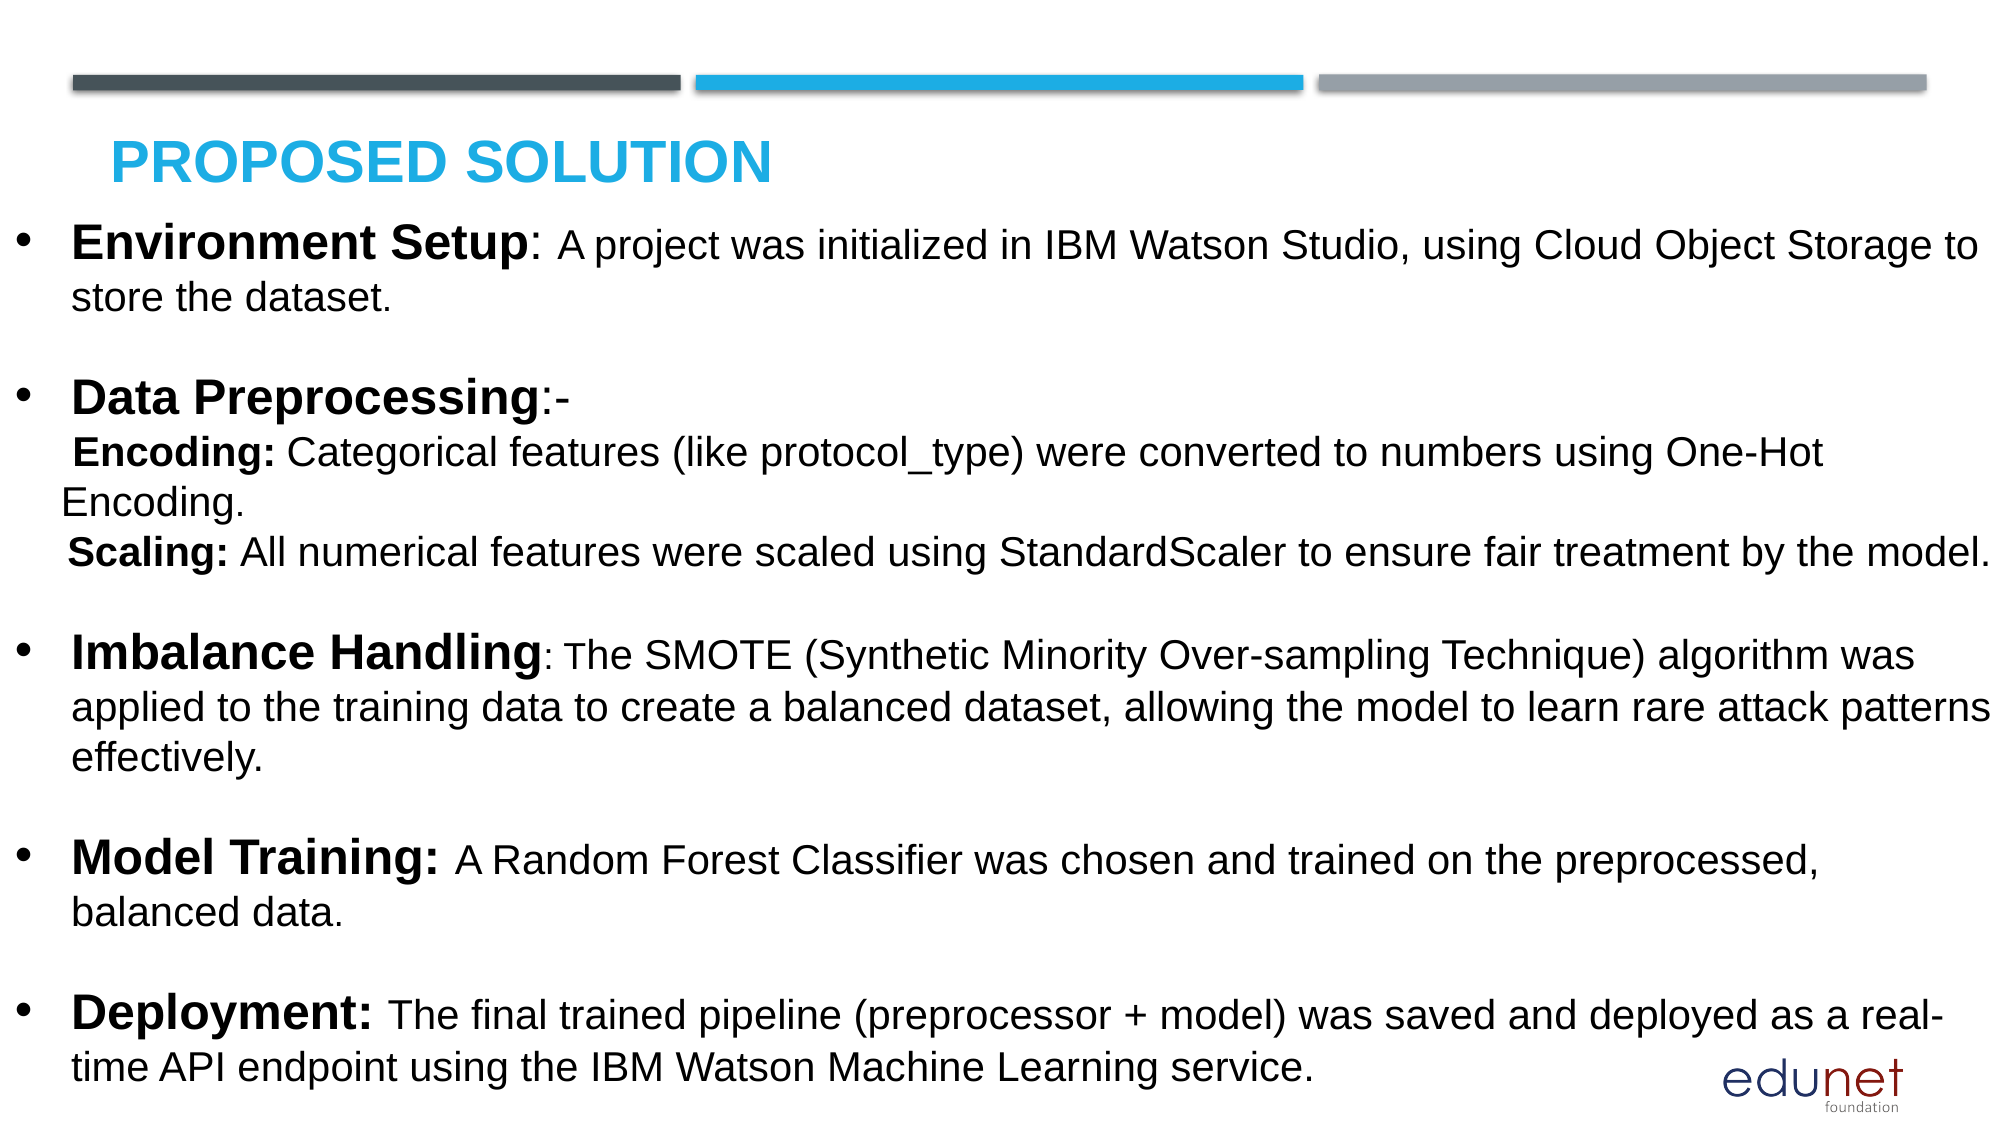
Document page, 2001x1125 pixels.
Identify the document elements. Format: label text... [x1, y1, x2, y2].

text_box Environment Setup: A project was initialized in IBM Watson Studio, using Cloud Object Storage to store the dataset. Data Preprocessing:- Encoding: Categorical features (like protocol_type) were converted to numbers using One-Hot Encoding. Scaling: All numerical features were scaled using StandardScaler to ensure fair treatment by the model. Imbalance Handling: The SMOTE (Synthetic Minority Over-sampling Technique) algorithm was applied to the training data to create a balanced dataset, allowing the model to learn rare attack patterns effectively. Model Training: A Random Forest Classifier was chosen and trained on the preprocessed, balanced data. Deployment: The final trained pipeline (preprocessor + model) was saved and deployed as a real-time API endpoint using the IBM Watson Machine Learning service. [0, 202, 2000, 1097]
title Proposed Solution [95, 115, 1905, 202]
picture [1719, 1097, 1905, 1116]
